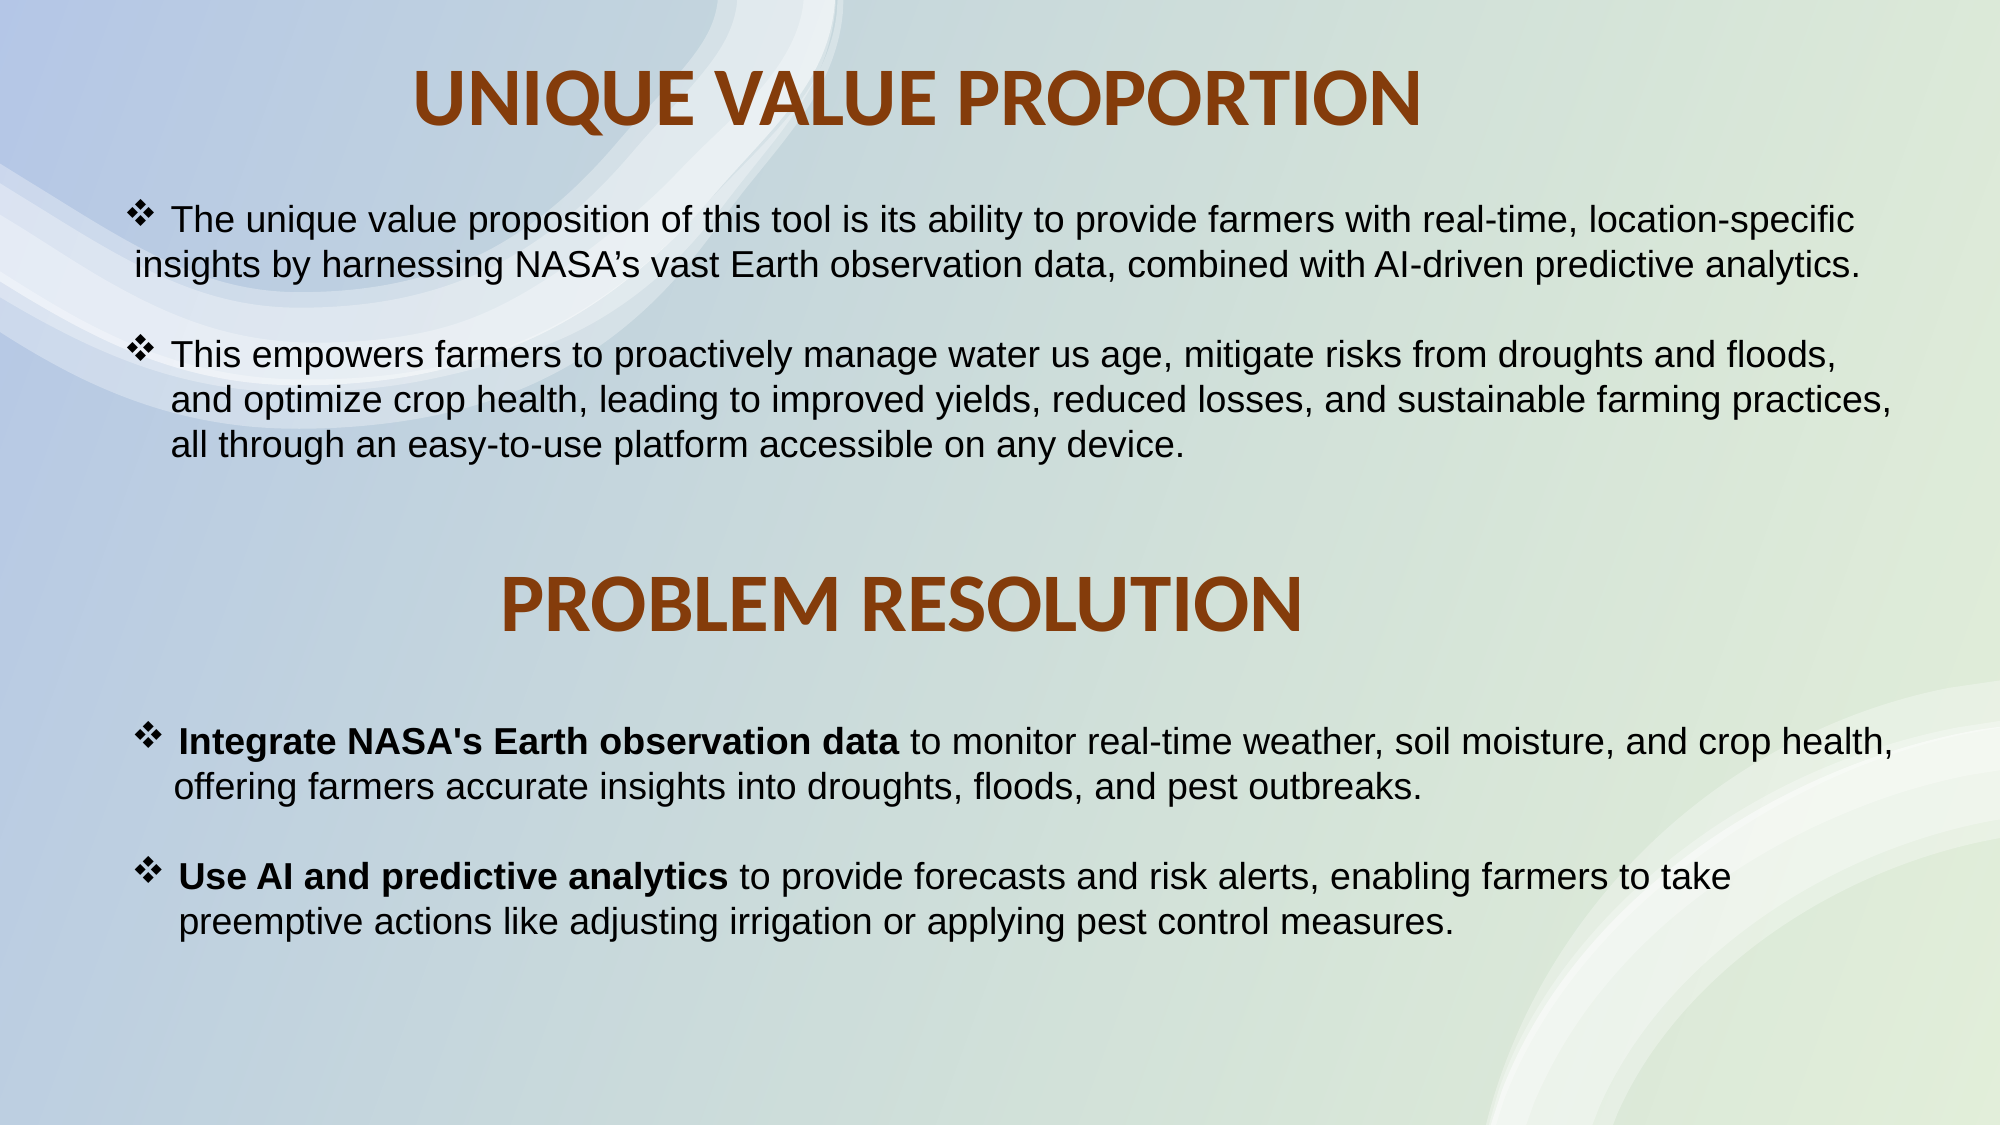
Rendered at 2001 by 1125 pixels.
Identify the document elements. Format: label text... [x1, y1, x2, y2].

text_box Integrate NASA's Earth observation data to monitor real-time weather, soil moisture, and crop health, offering farmers accurate insights into droughts, floods, and pest outbreaks. Use AI and predictive analytics to provide forecasts and risk alerts, enabling farmers to take preemptive actions like adjusting irrigation or applying pest control measures. [116, 709, 1485, 995]
text_box The unique value proposition of this tool is its ability to provide farmers with real-time, location-specific insights by harnessing NASA’s vast Earth observation data, combined with AI-driven predictive analytics. This empowers farmers to proactively manage water us age, mitigate risks from droughts and floods, and optimize crop health, leading to improved yields, reduced losses, and sustainable farming practices, all through an easy-to-use platform accessible on any device. [108, 187, 1920, 518]
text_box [1485, 680, 2000, 1125]
text_box [0, 0, 2000, 1125]
text_box UNIQUE VALUE PROPORTION [844, 35, 1828, 150]
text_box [0, 0, 844, 429]
text_box PROBLEM RESOLUTION [485, 540, 1505, 655]
